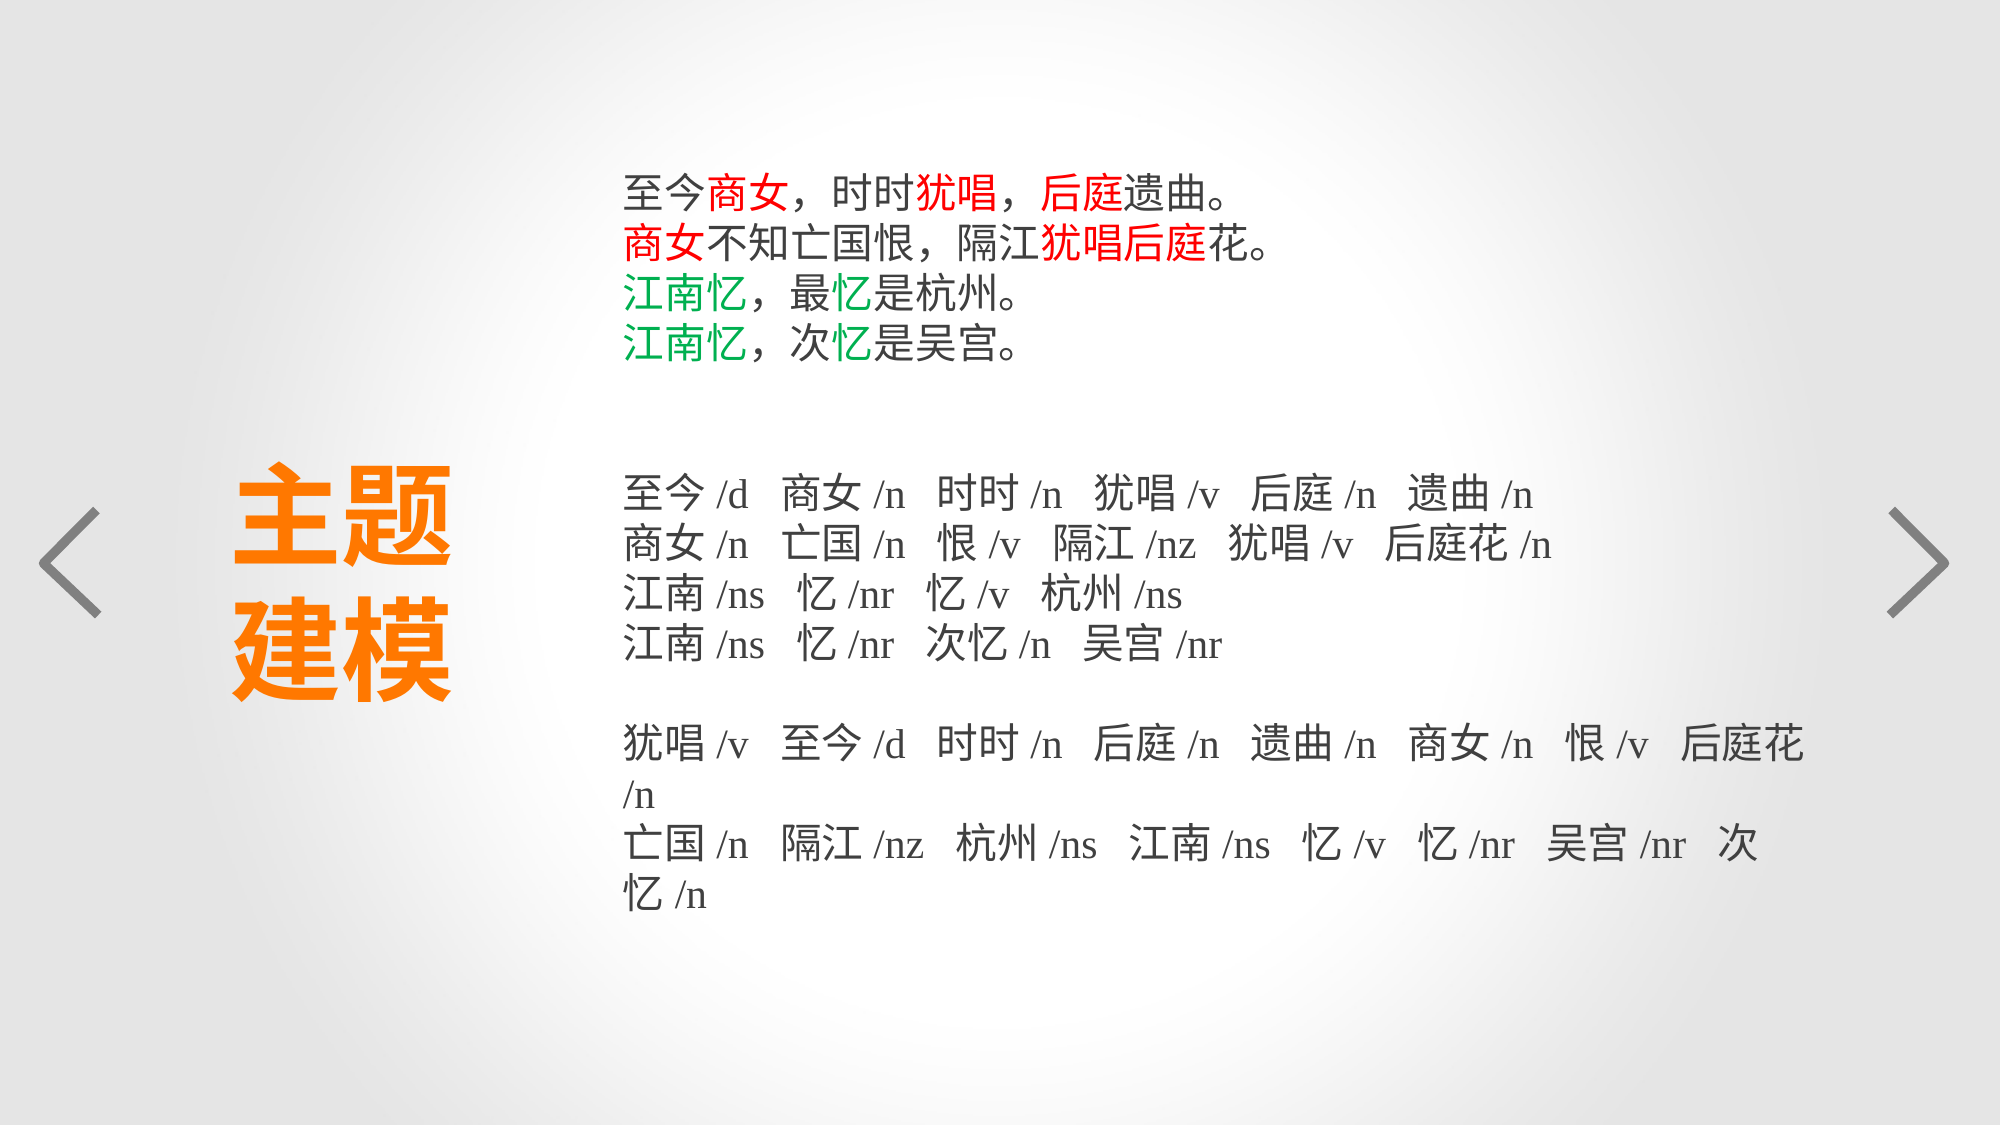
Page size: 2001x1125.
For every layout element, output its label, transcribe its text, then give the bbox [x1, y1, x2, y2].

text_box [43, 510, 99, 616]
text_box 至今商女，时时犹唱，后庭遗曲。 商女不知亡国恨，隔江犹唱后庭花。 江南忆，最忆是杭州。 江南忆，次忆是吴宫。 至今/d 商女/n 时时/n 犹唱/v 后庭/n 遗曲/n 商女/n 亡国/n 恨/v 隔江/nz 犹唱/v 后庭花/n 江南/ns 忆/nr 忆/v 杭州/ns 江南/ns 忆/nr 次忆/n 吴宫/nr 犹唱/v 至今/d 时时/n 后庭/n 遗曲/n 商女/n 恨/v 后庭花/n 亡国/n 隔江/nz 杭州/ns 江南/ns 忆/v 忆/nr 吴宫/nr 次忆/n [608, 159, 1837, 925]
picture [0, 0, 2000, 1125]
text_box 主题 建模 [98, 437, 586, 723]
text_box [1889, 510, 1945, 616]
